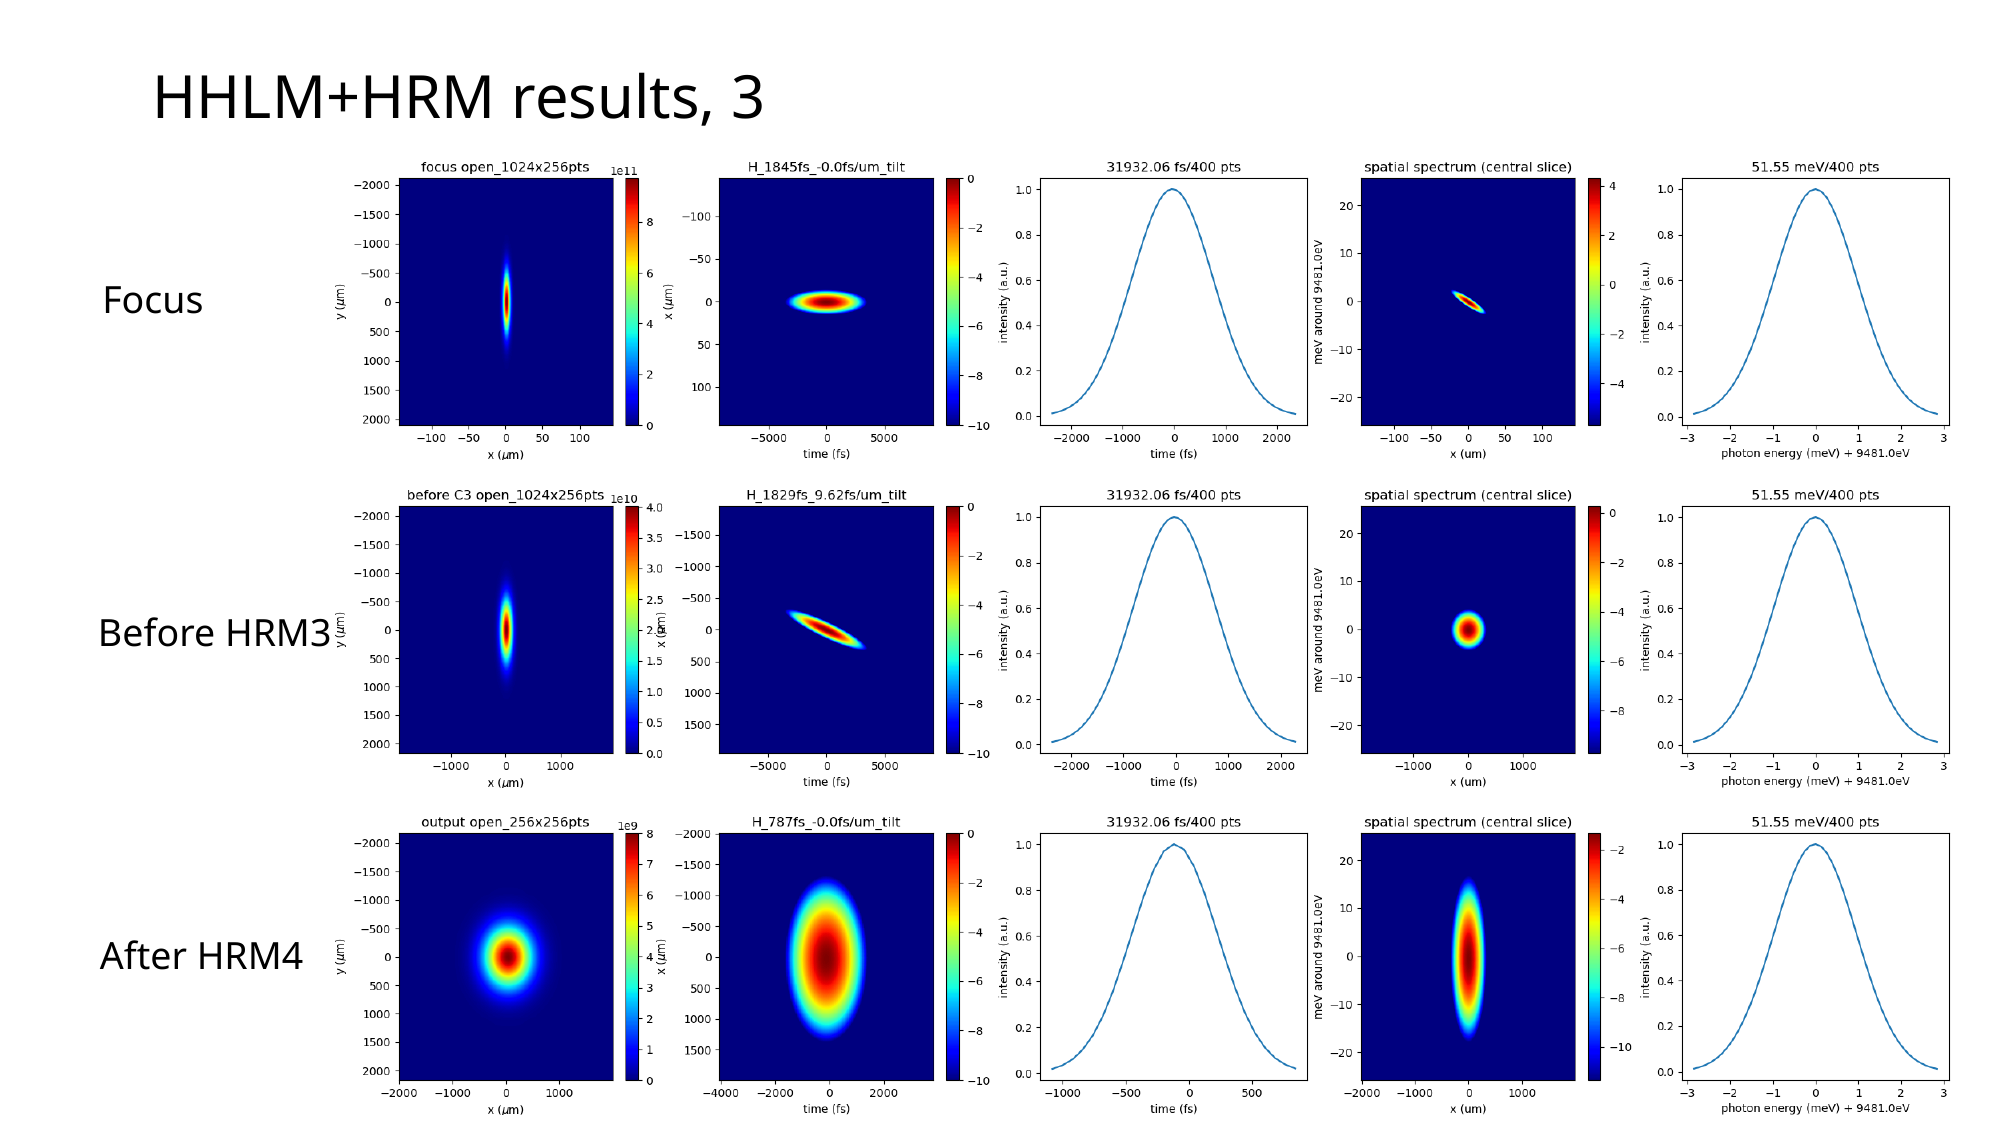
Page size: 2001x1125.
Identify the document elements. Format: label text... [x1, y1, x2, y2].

text_box Before HRM3 [83, 601, 148, 661]
picture [148, 794, 2000, 1115]
title HHLM+HRM results, 3 [137, 59, 1854, 140]
text_box Focus [87, 269, 148, 329]
picture [148, 139, 2000, 460]
picture [148, 467, 2000, 788]
text_box After HRM4 [85, 924, 148, 985]
